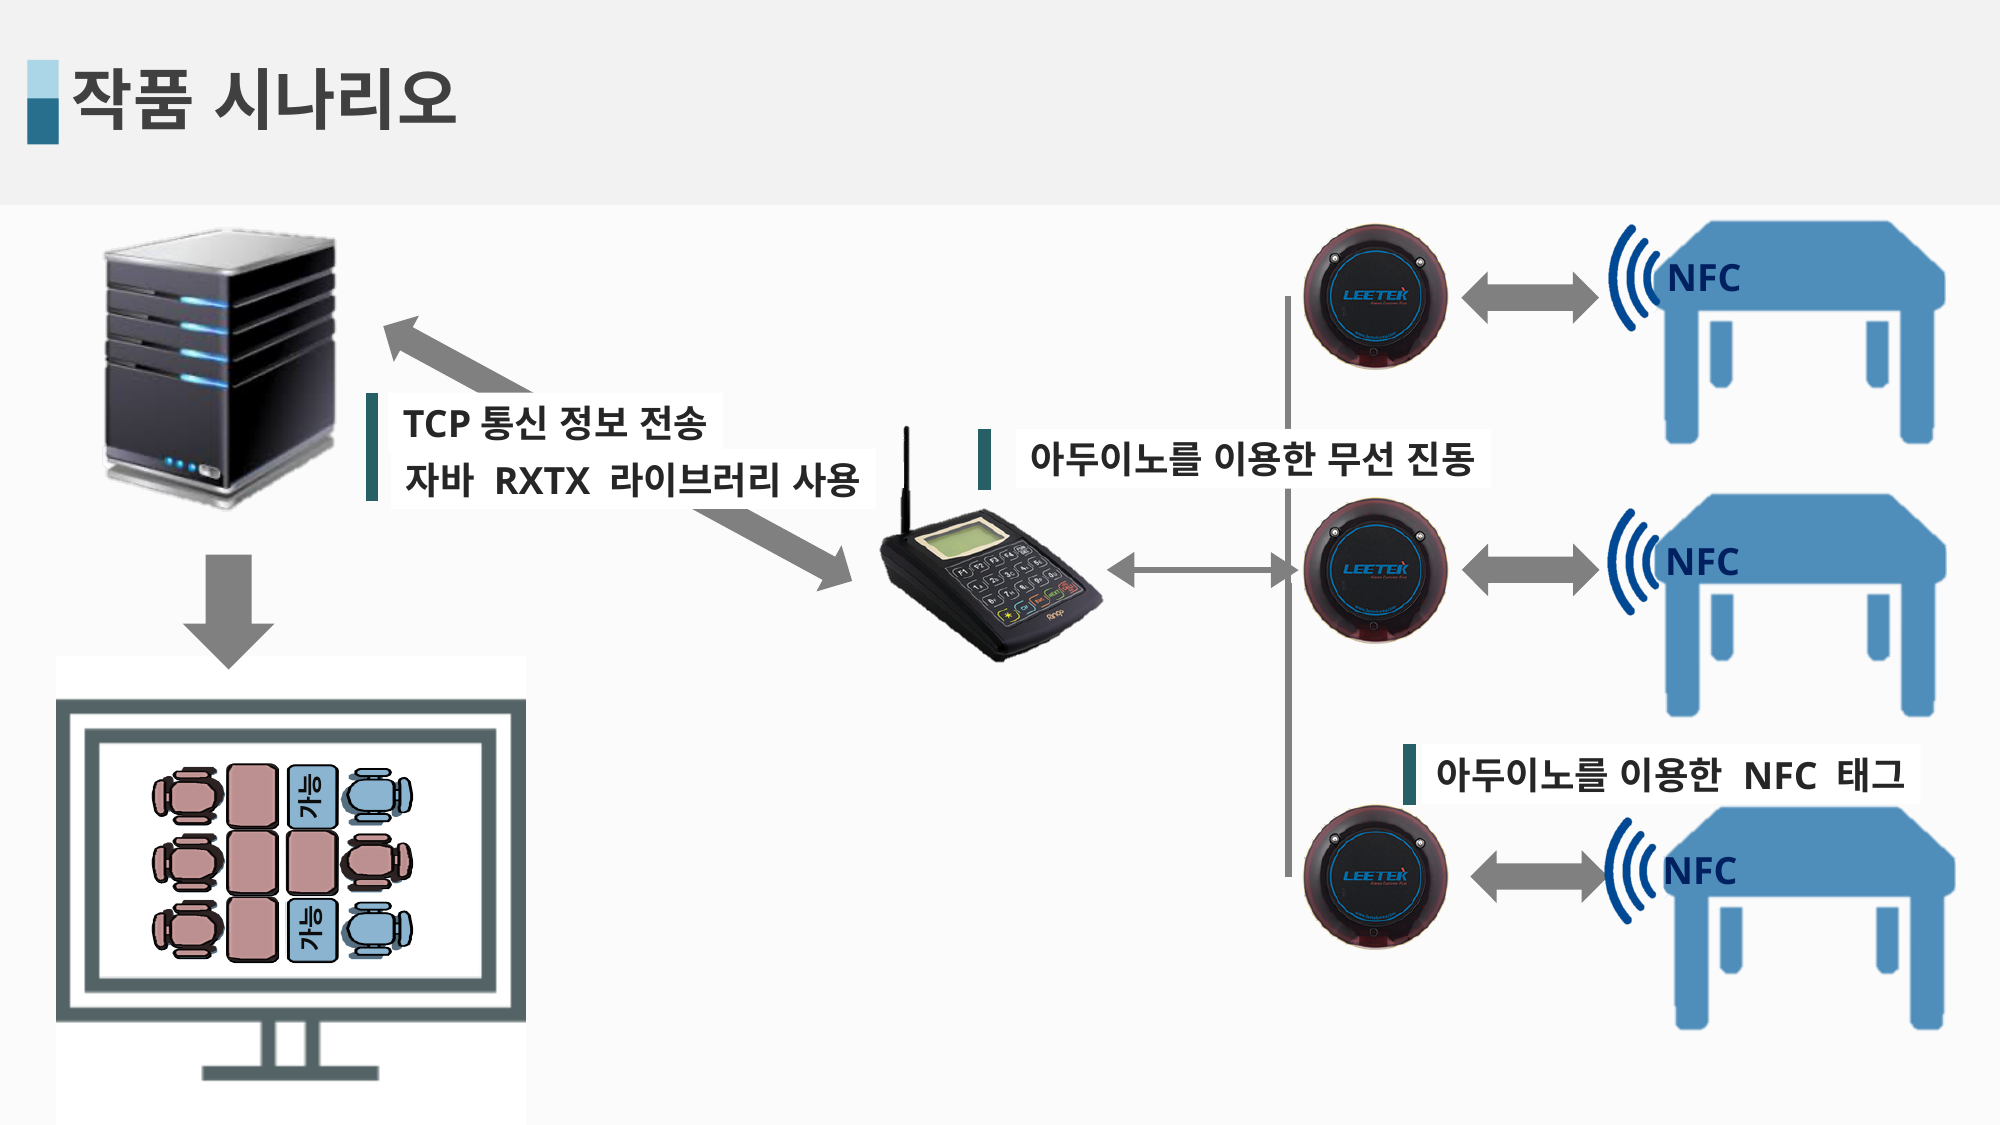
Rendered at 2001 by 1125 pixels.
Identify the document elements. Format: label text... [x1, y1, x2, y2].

text_box [389, 313, 535, 392]
picture [1663, 772, 1956, 1065]
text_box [1599, 217, 1757, 344]
picture [78, 206, 389, 517]
text_box [180, 553, 278, 656]
text_box [1462, 541, 1598, 599]
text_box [984, 428, 1523, 490]
picture [1653, 186, 1947, 752]
picture [1288, 776, 1462, 977]
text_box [1409, 744, 1934, 805]
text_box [148, 755, 420, 969]
text_box [691, 510, 854, 594]
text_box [371, 392, 888, 510]
picture [1299, 490, 1462, 671]
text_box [1595, 810, 1753, 937]
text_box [1106, 296, 1299, 428]
picture [866, 418, 1106, 675]
picture [56, 656, 526, 1125]
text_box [1106, 490, 1299, 877]
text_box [1598, 500, 1756, 627]
text_box [1462, 268, 1599, 327]
title 작품 시나리오 [56, 59, 1782, 149]
picture [1288, 195, 1462, 397]
text_box [1468, 847, 1595, 906]
